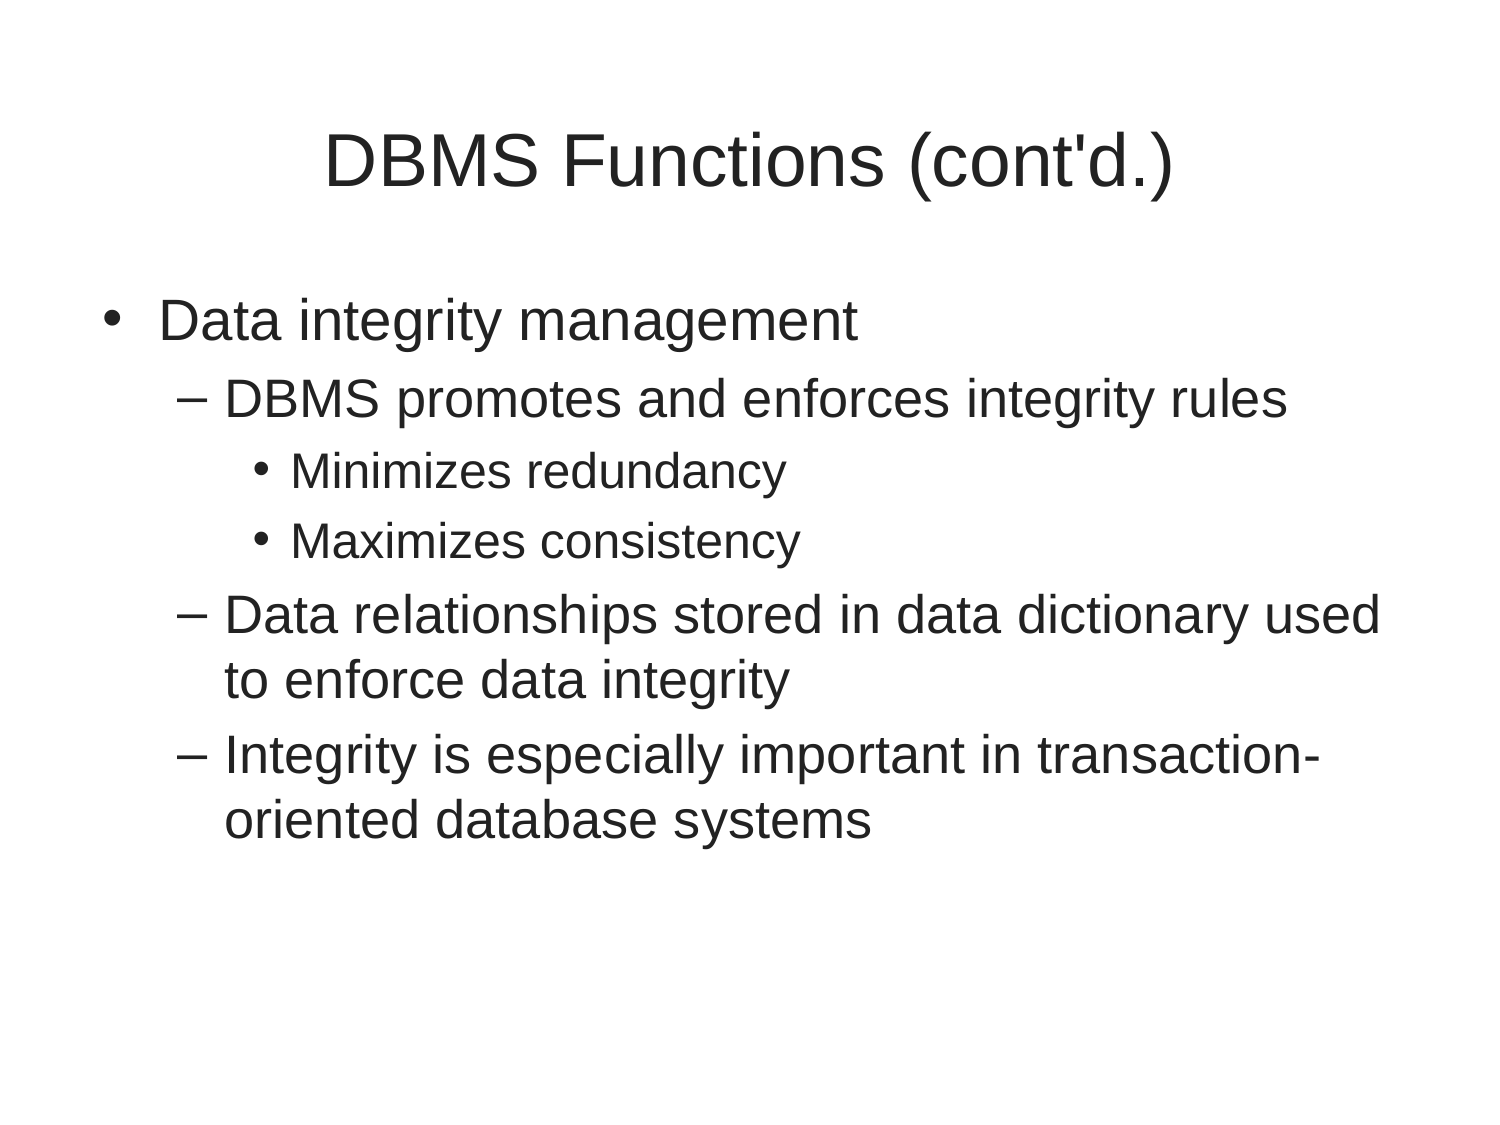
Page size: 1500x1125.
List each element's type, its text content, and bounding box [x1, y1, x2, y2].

title DBMS Functions (cont'd.) [87, 62, 1413, 250]
list Data integrity management DBMS promotes and enforces integrity rules Minimizes redundancy Maximizes consistency Data relationships stored in data dictionary used to enforce data integrity Integrity is especially important in transaction-oriented database systems [87, 275, 1413, 1025]
